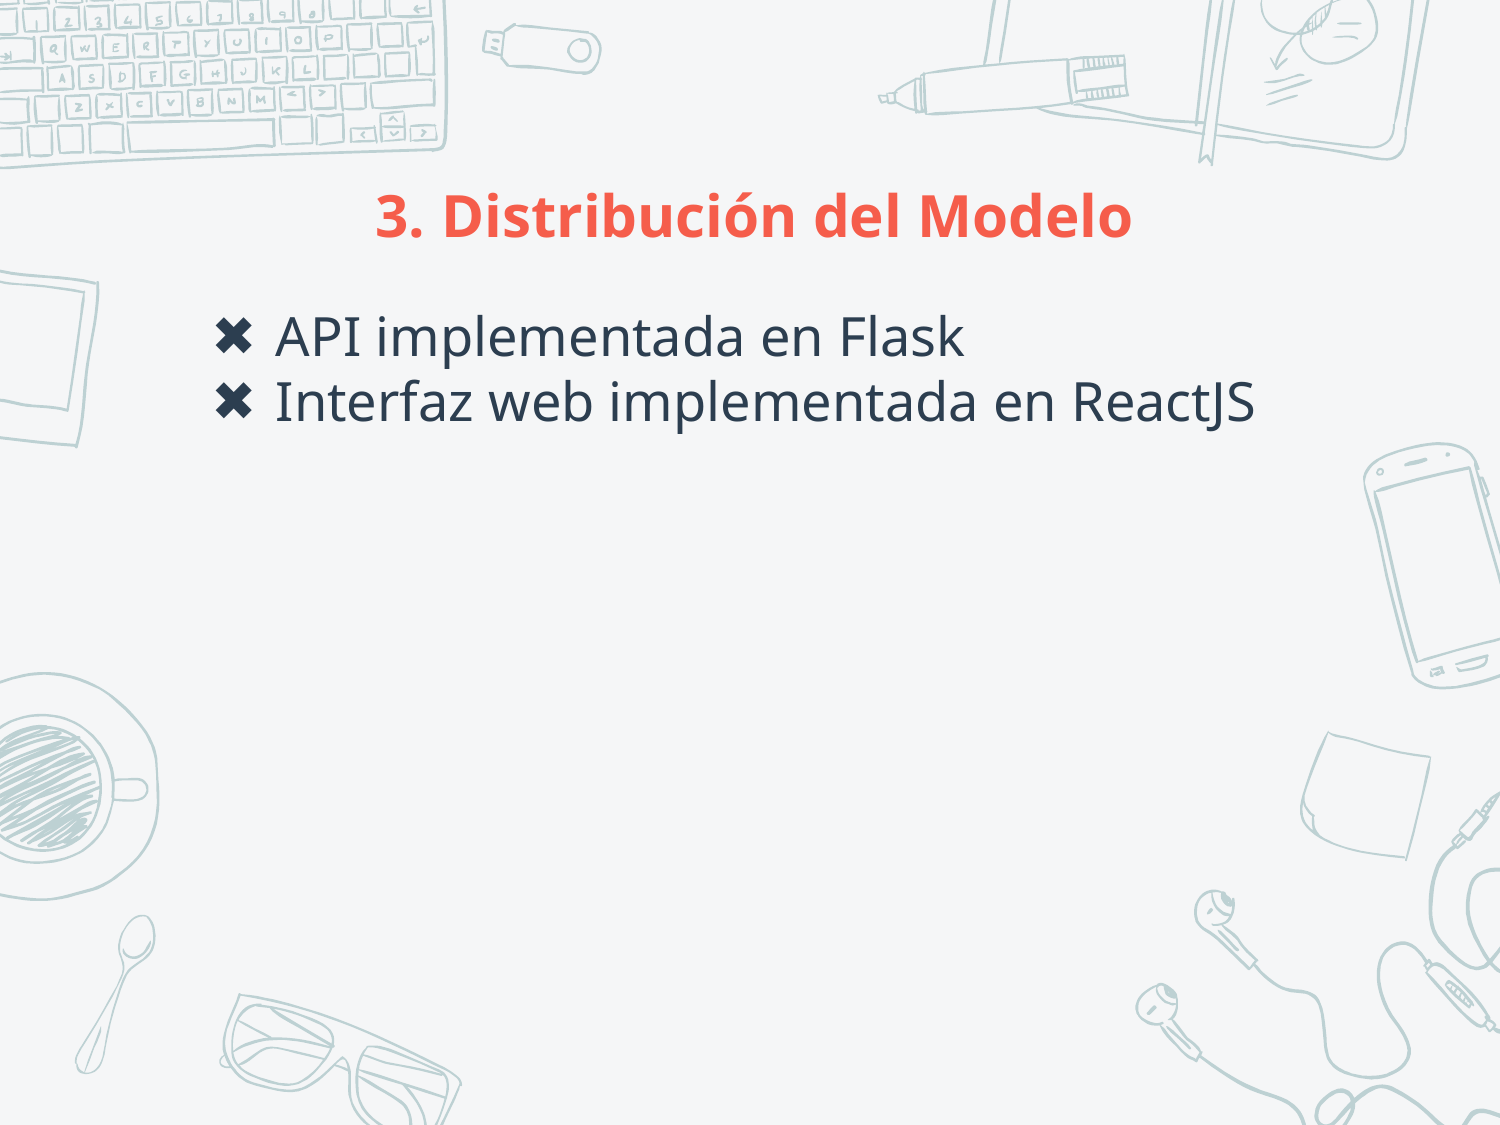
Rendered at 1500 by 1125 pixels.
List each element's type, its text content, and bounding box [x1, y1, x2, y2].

title Distribución del Modelo [185, 136, 1315, 264]
list API implementada en Flask Interfaz web implementada en ReactJS [185, 287, 1315, 1053]
